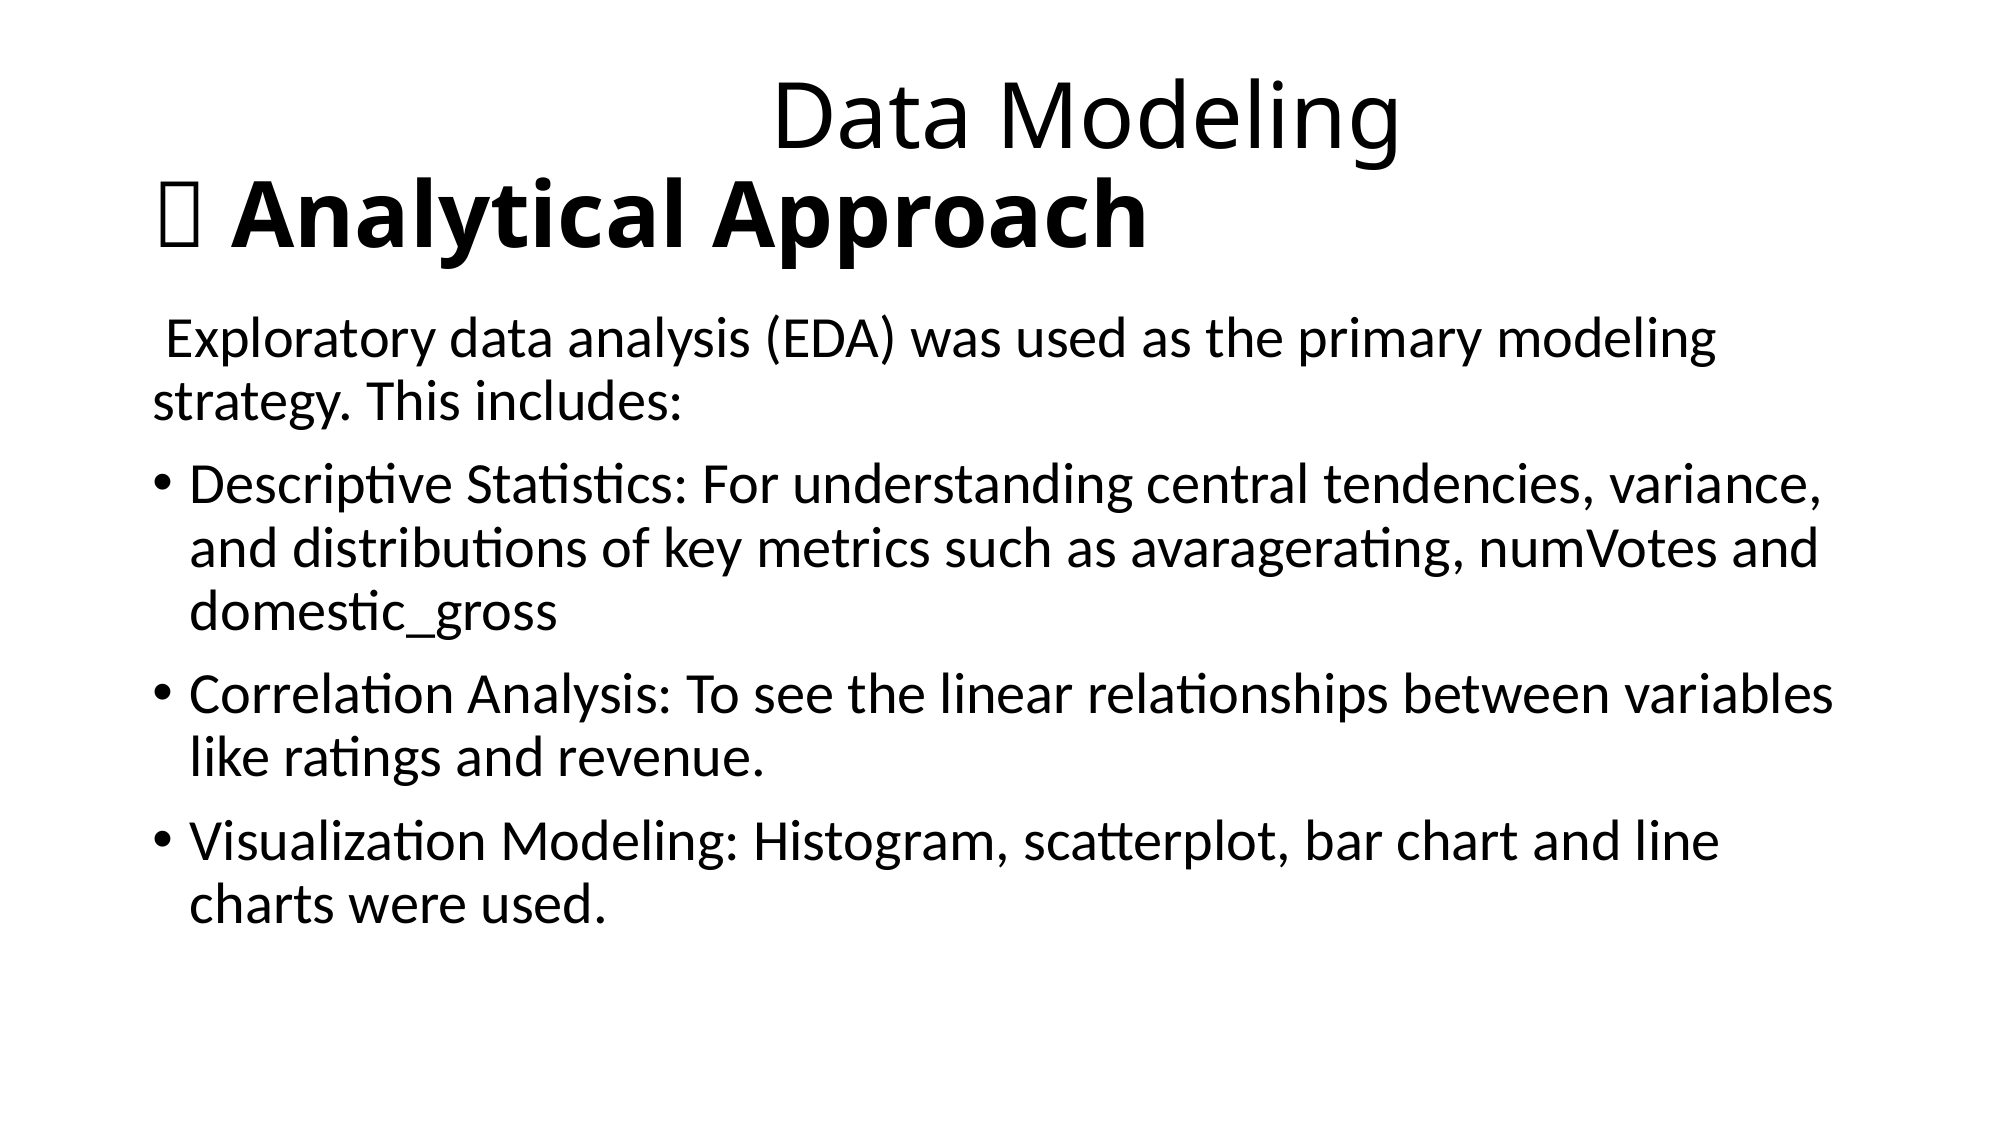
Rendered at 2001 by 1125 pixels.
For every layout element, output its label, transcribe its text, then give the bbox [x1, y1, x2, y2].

title Data Modeling 🔹 Analytical Approach [137, 59, 1863, 278]
list Exploratory data analysis (EDA) was used as the primary modeling strategy. This includes: Descriptive Statistics: For understanding central tendencies, variance, and distributions of key metrics such as avaragerating, numVotes and domestic_gross Correlation Analysis: To see the linear relationships between variables like ratings and revenue. Visualization Modeling: Histogram, scatterplot, bar chart and line charts were used. [137, 299, 1863, 1014]
